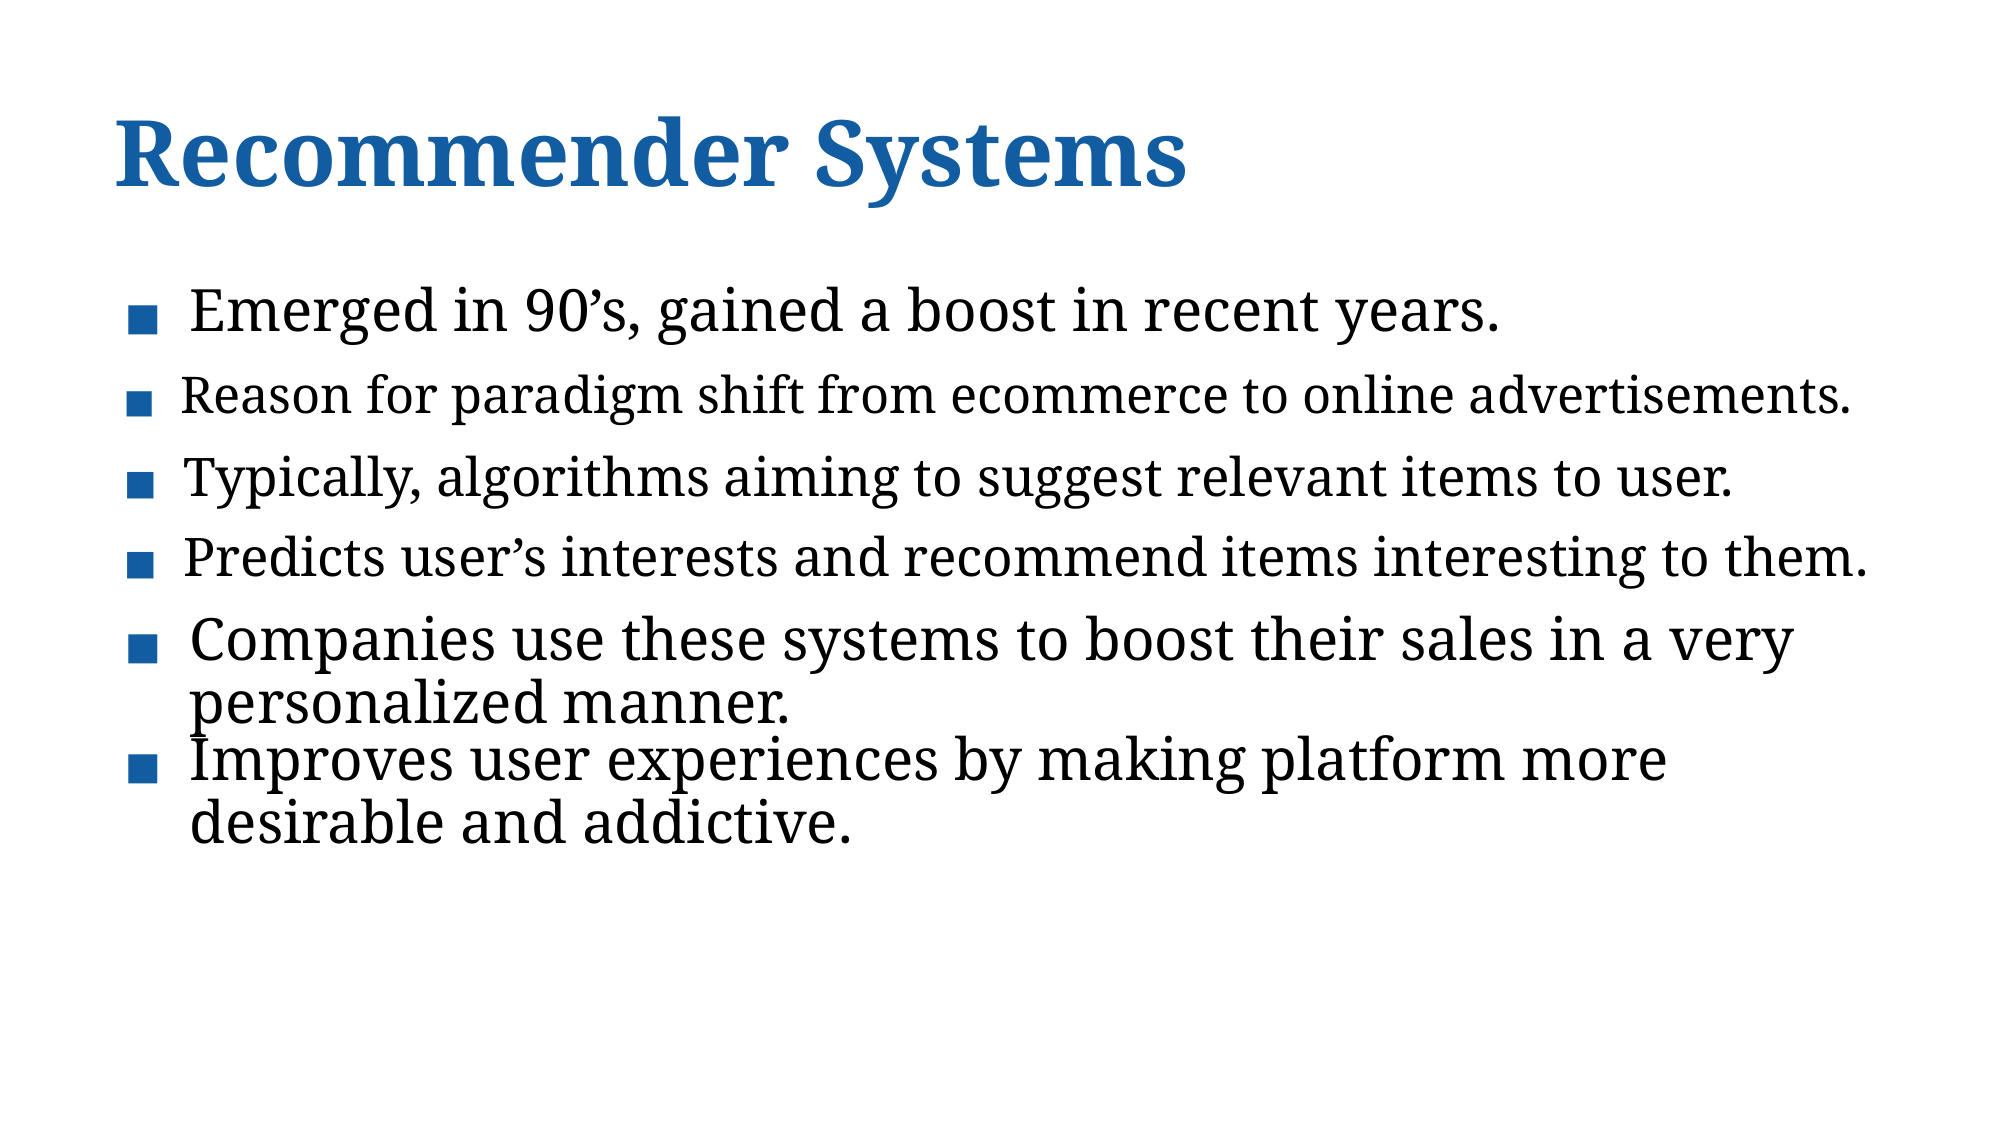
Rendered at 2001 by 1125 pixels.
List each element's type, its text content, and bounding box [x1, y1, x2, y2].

text_box Improves user experiences by making platform more desirable and addictive. [99, 722, 1900, 959]
text_box Reason for paradigm shift from ecommerce to online advertisements. [99, 362, 1900, 442]
text_box Predicts user’s interests and recommend items interesting to them. [99, 522, 1900, 602]
text_box Companies use these systems to boost their sales in a very personalized manner. [99, 602, 1900, 722]
list Emerged in 90’s, gained a boost in recent years. [99, 273, 1900, 362]
title Recommender Systems [99, 42, 1900, 272]
text_box Typically, algorithms aiming to suggest relevant items to user. [99, 442, 1900, 522]
